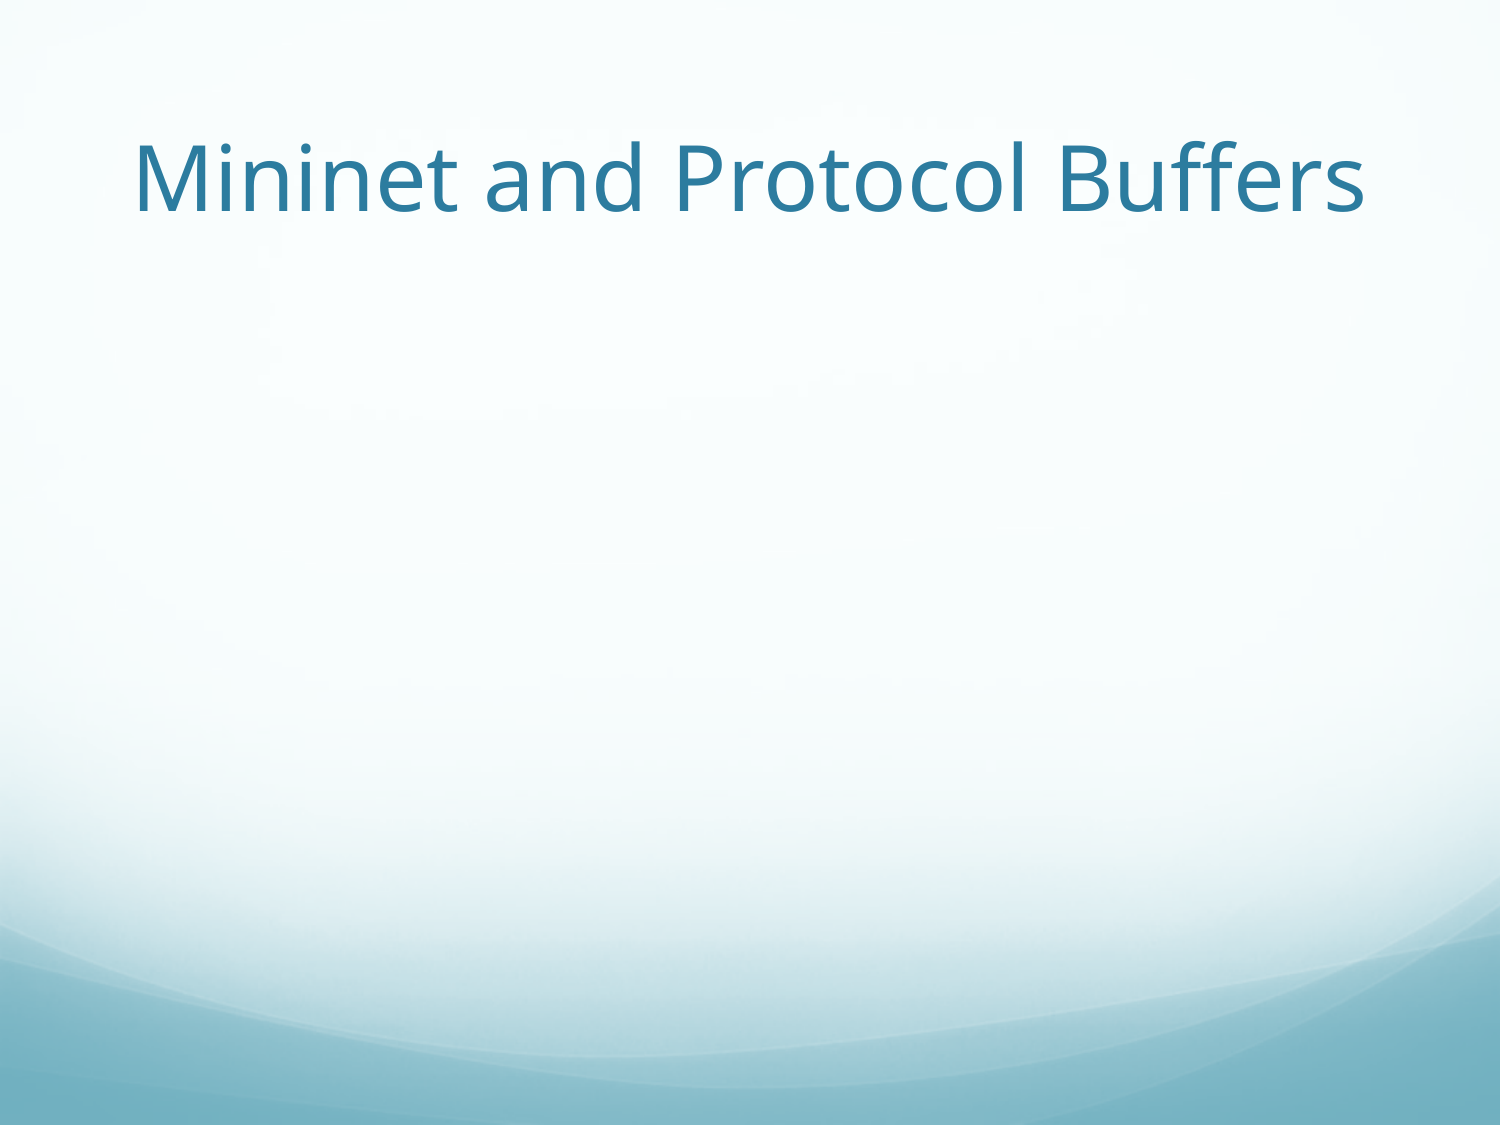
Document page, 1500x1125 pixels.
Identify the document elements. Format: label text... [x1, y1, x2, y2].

title Mininet and Protocol Buffers [90, 17, 1410, 237]
